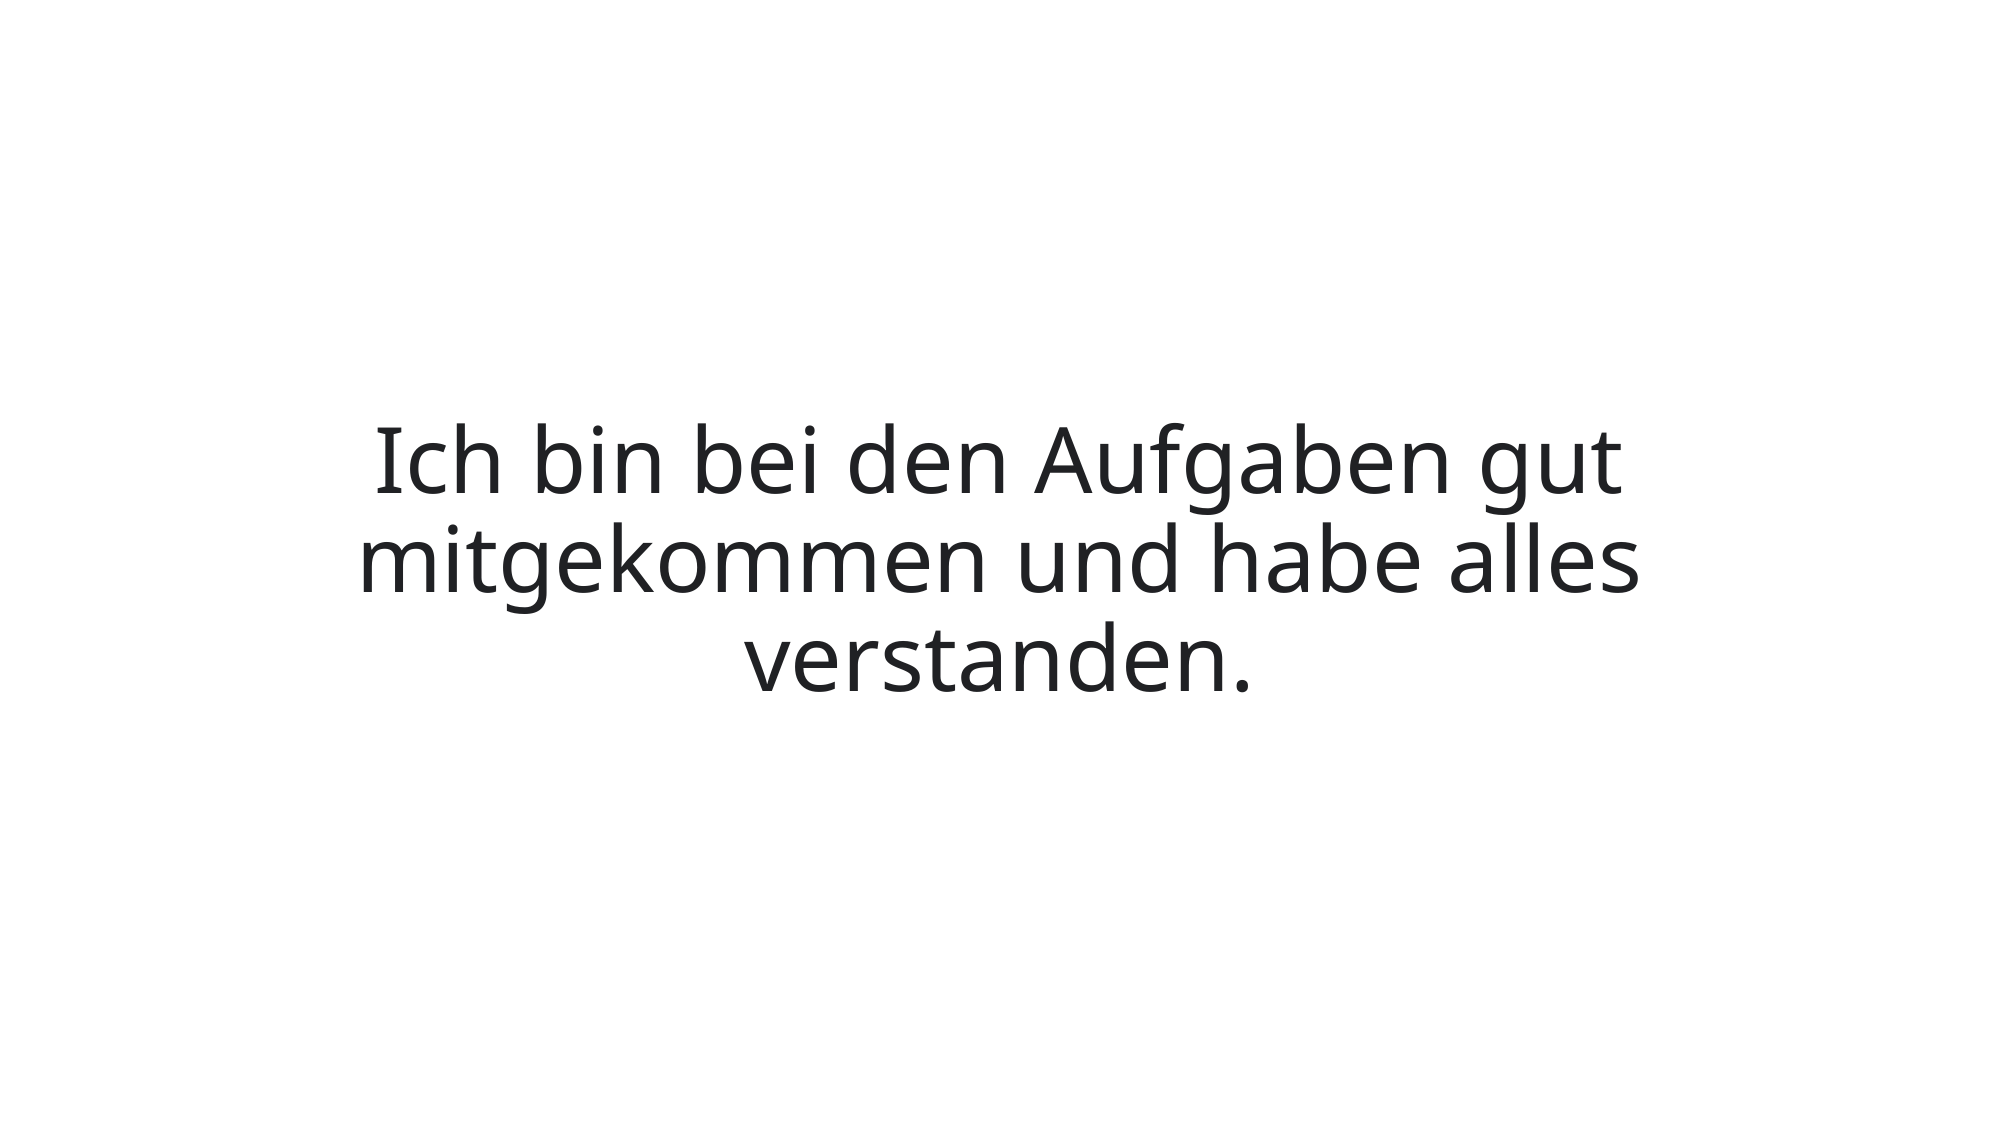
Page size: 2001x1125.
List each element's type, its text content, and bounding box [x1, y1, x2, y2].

title Ich bin bei den Aufgaben gut mitgekommen und habe alles verstanden. [137, 453, 1863, 672]
